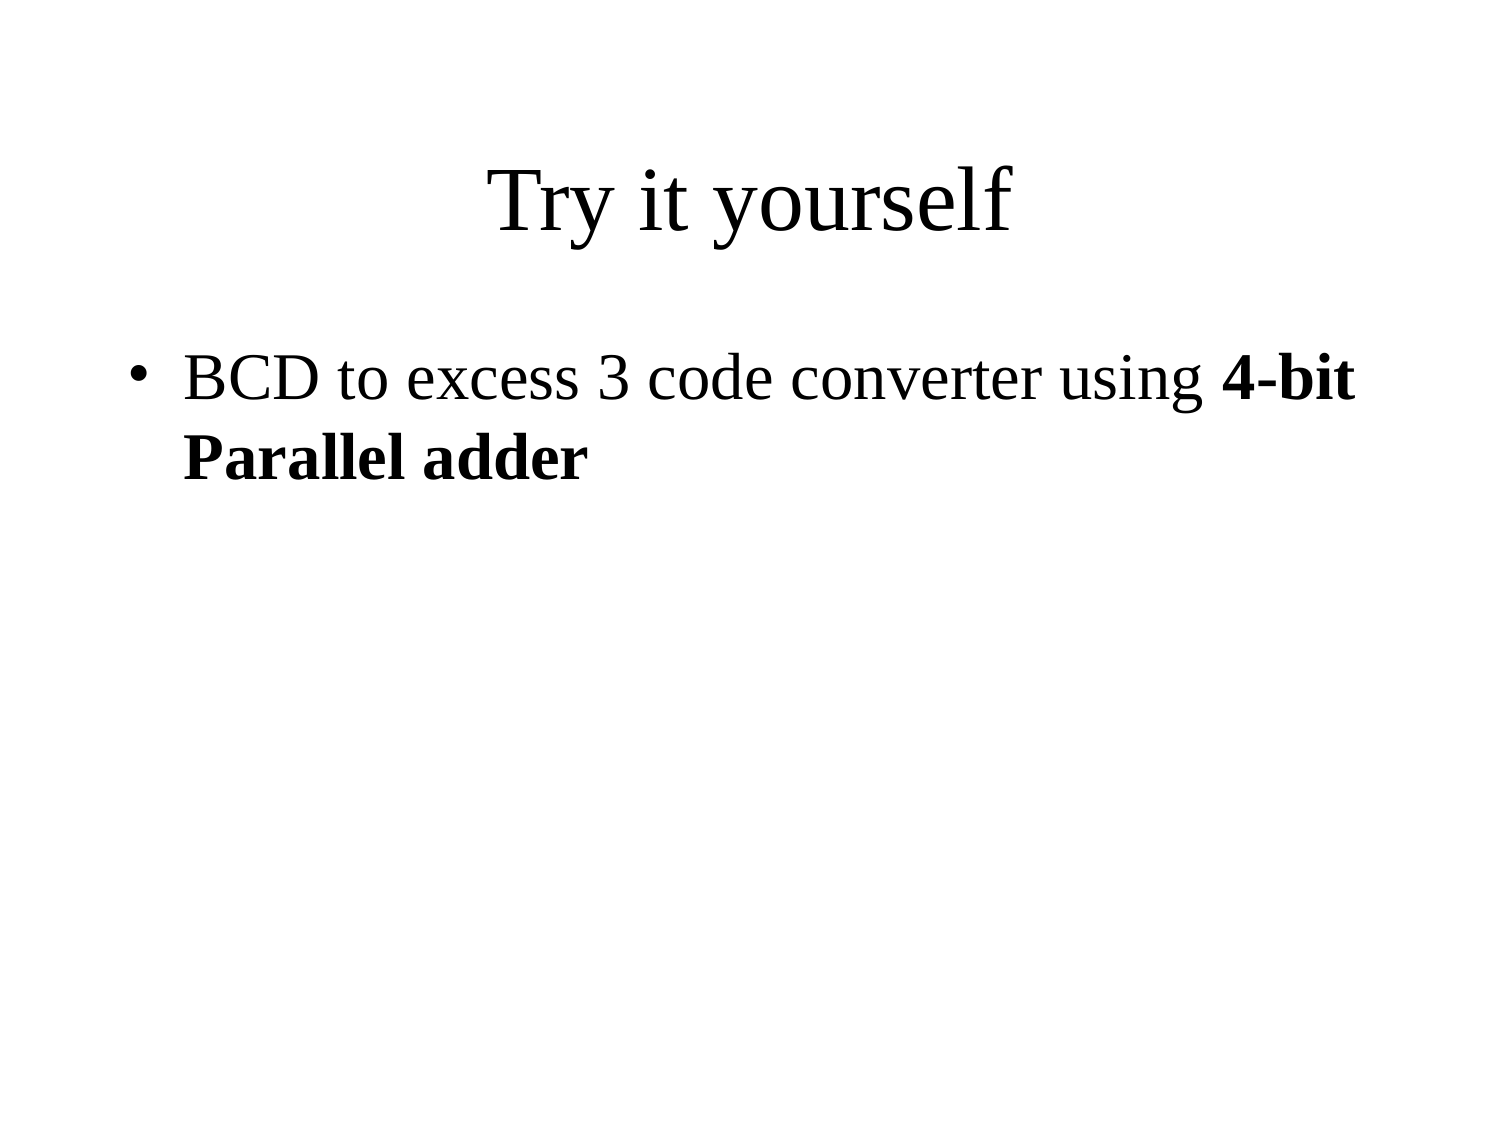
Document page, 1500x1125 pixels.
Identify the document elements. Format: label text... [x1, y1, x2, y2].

list BCD to excess 3 code converter using 4-bit Parallel adder [112, 324, 1388, 1000]
title Try it yourself [112, 99, 1388, 288]
